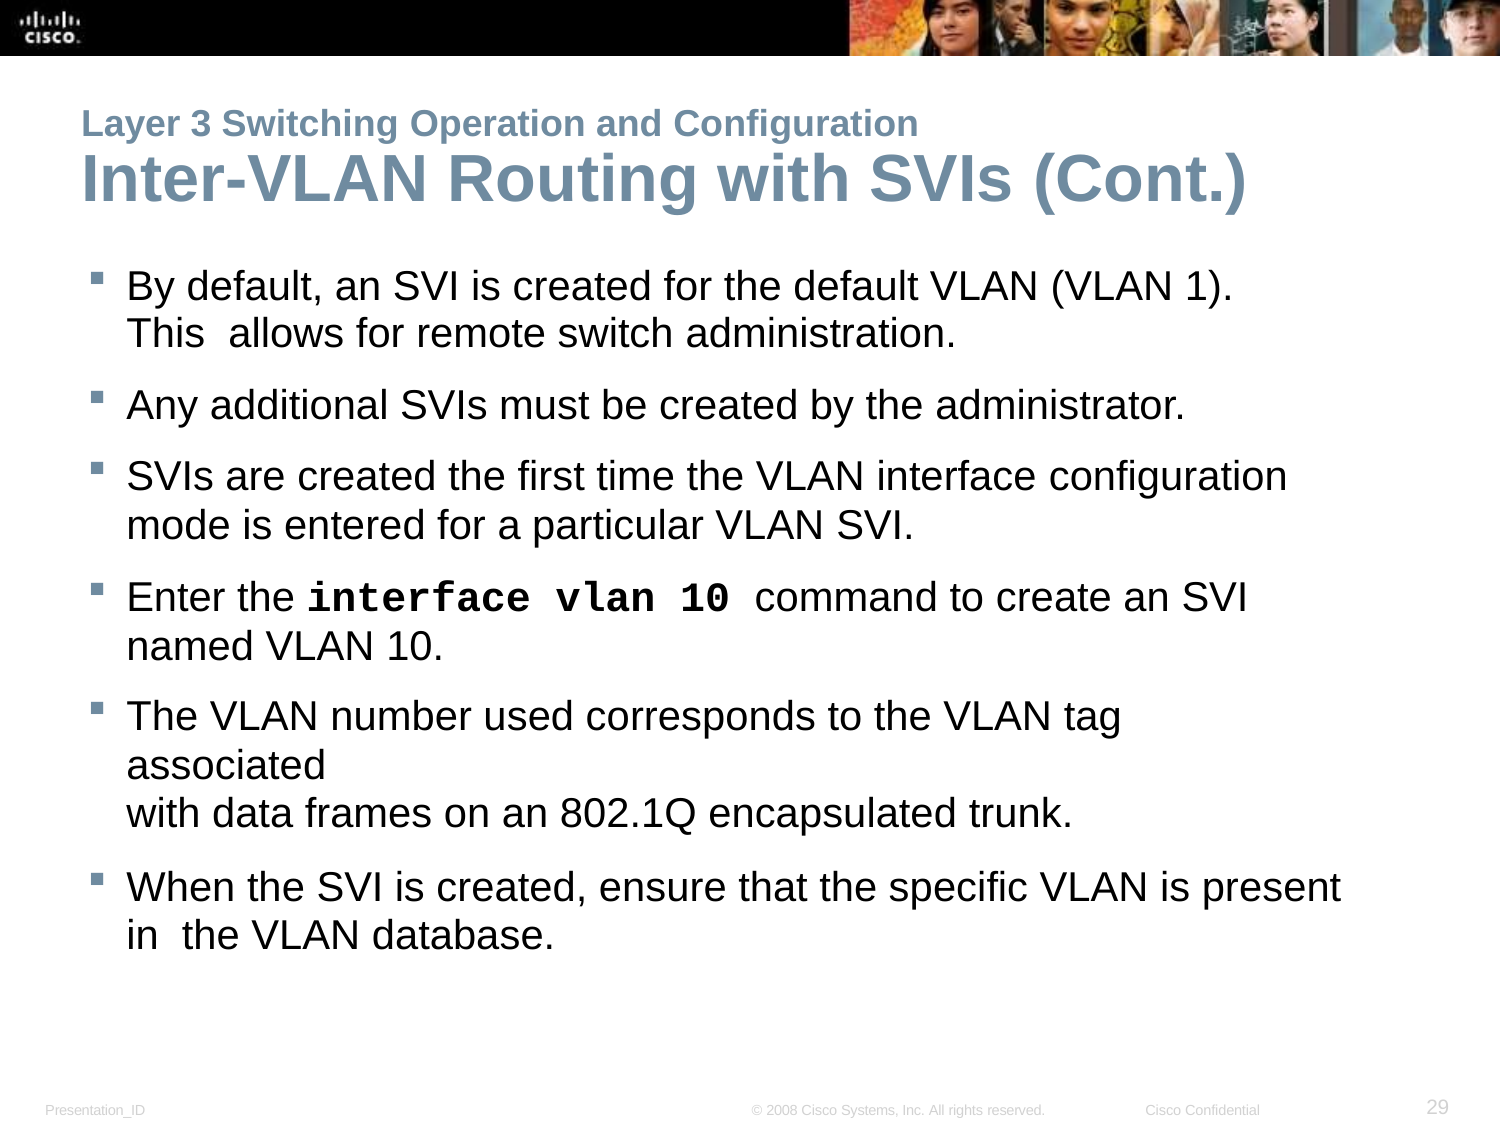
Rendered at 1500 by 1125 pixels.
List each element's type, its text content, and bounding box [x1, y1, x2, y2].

title Inter-VLAN Routing with SVIs (Cont.) [79, 132, 1250, 323]
slide_number © 2008 Cisco Systems, Inc. All rights reserved. [749, 1100, 1058, 1125]
text_box By default, an SVI is created for the default VLAN (VLAN 1). This allows for remote switch administration. Any additional SVIs must be created by the administrator. SVIs are created the first time the VLAN interface configuration mode is entered for a particular VLAN SVI. Enter the interface vlan 10 command to create an SVI named VLAN 10. The VLAN number used corresponds to the VLAN tag associated with data frames on an 802.1Q encapsulated trunk. When the SVI is created, ensure that the specific VLAN is present in the VLAN database. [85, 255, 1385, 958]
footer Presentation_ID [43, 1100, 151, 1125]
picture [0, 0, 1500, 56]
text_box Cisco Confidential [1143, 1100, 1264, 1119]
text_box Layer 3 Switching Operation and Configuration [79, 96, 923, 132]
slide_number 29 [1422, 1093, 1454, 1125]
